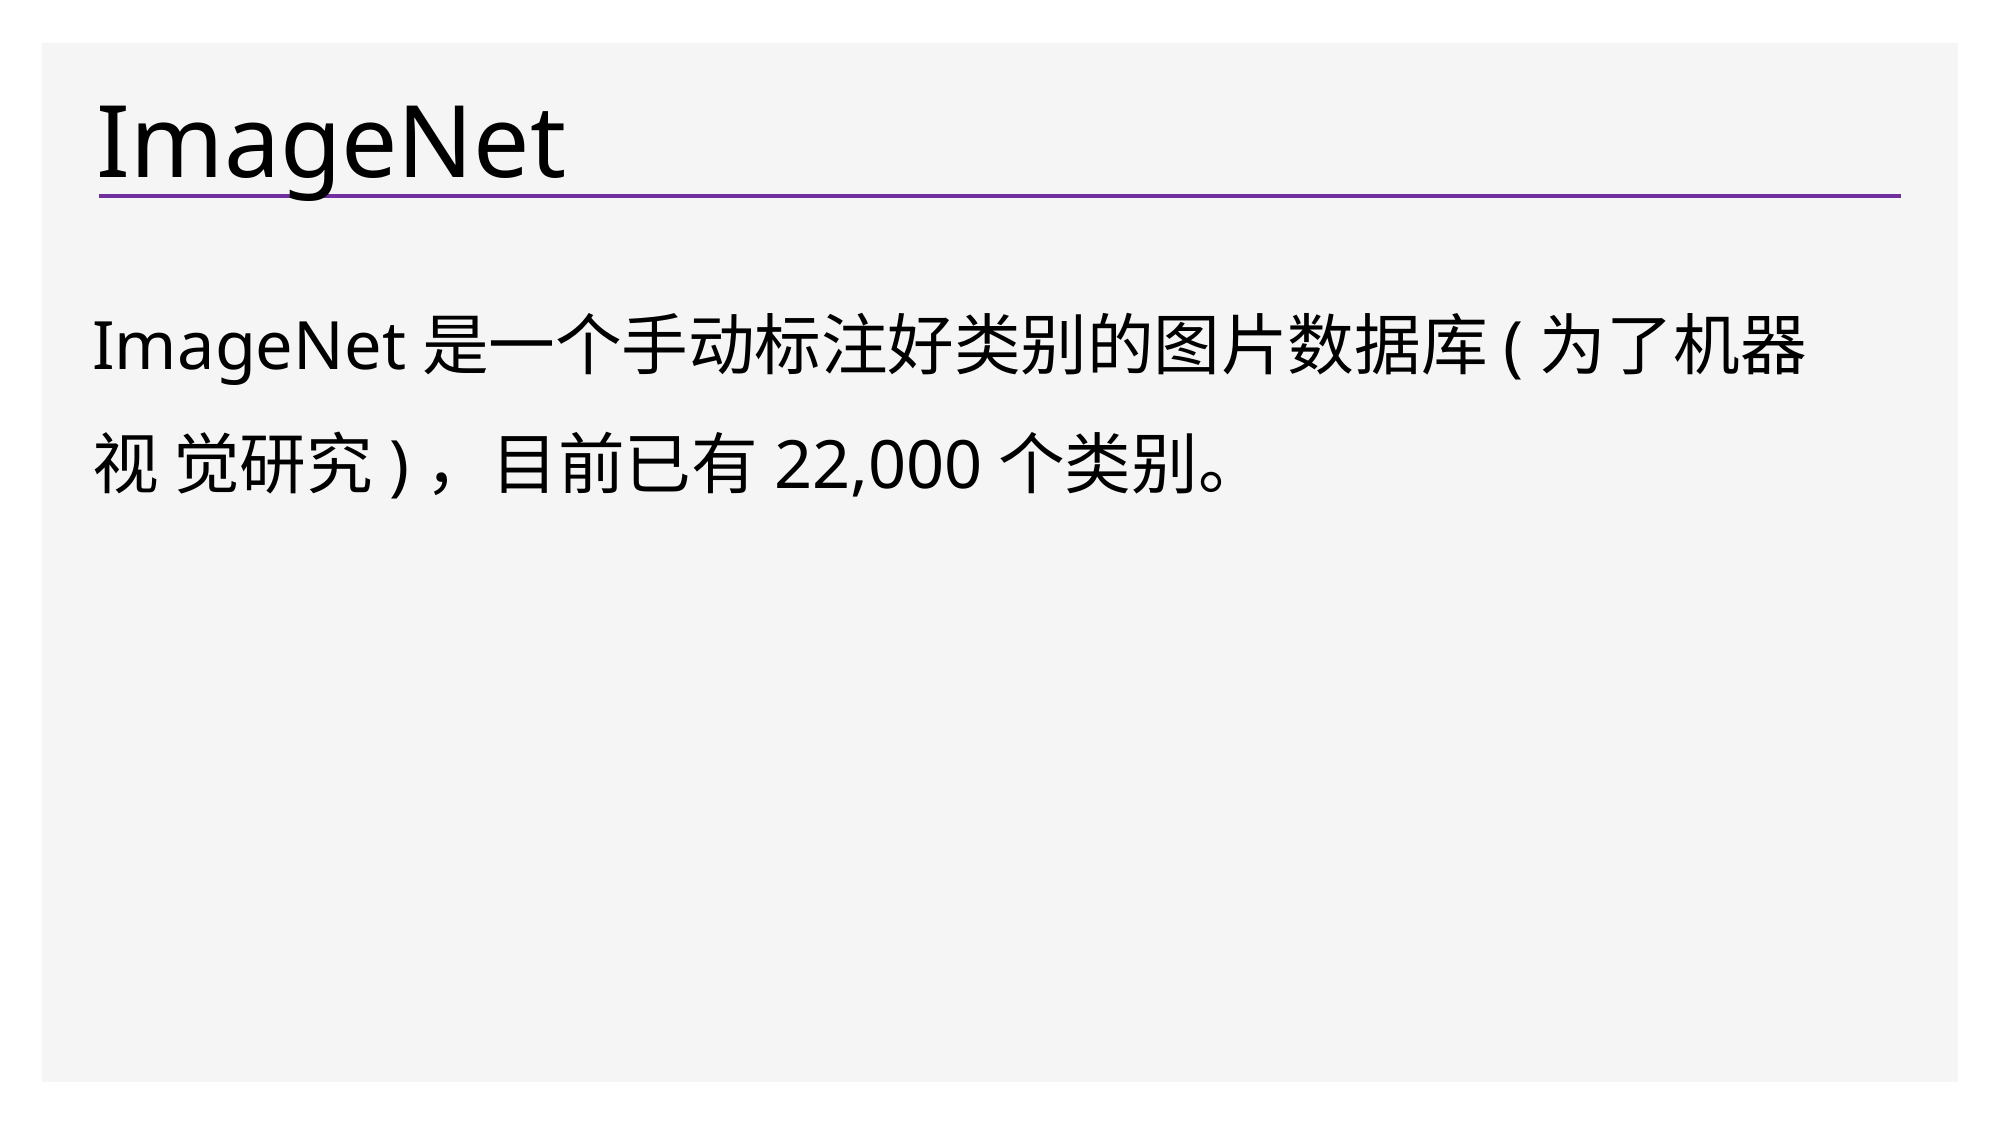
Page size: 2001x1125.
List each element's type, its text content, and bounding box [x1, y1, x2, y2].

text_box ImageNet [94, 75, 574, 198]
text_box ImageNet是一个手动标注好类别的图片数据库(为了机器视 觉研究)，目前已有22,000个类别。 [89, 260, 1831, 503]
